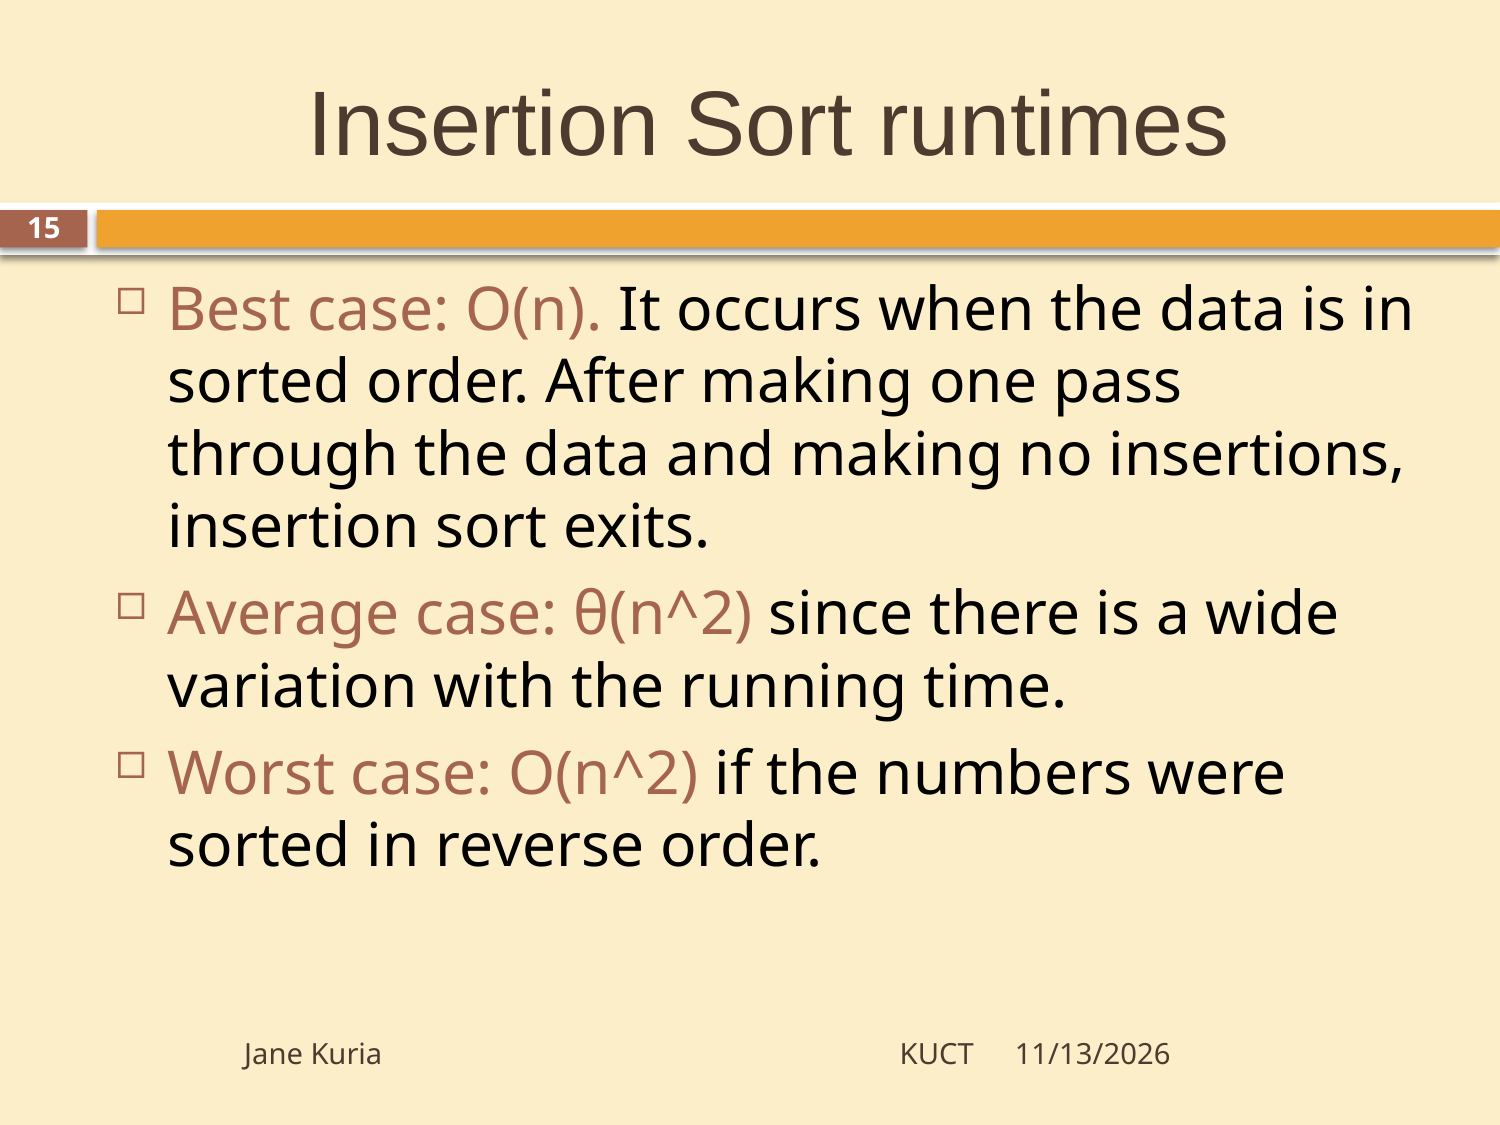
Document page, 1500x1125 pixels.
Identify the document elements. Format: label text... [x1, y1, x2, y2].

slide_number 15 [0, 208, 88, 249]
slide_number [999, 1025, 1438, 1085]
list Best case: O(n). It occurs when the data is in sorted order. After making one pass through the data and making no insertions, insertion sort exits. Average case: θ(n^2) since there is a wide variation with the running time. Worst case: O(n^2) if the numbers were sorted in reverse order. [100, 262, 1438, 1005]
title Insertion Sort runtimes [100, 37, 1438, 200]
footer Jane Kuria KUCT [99, 1024, 990, 1085]
